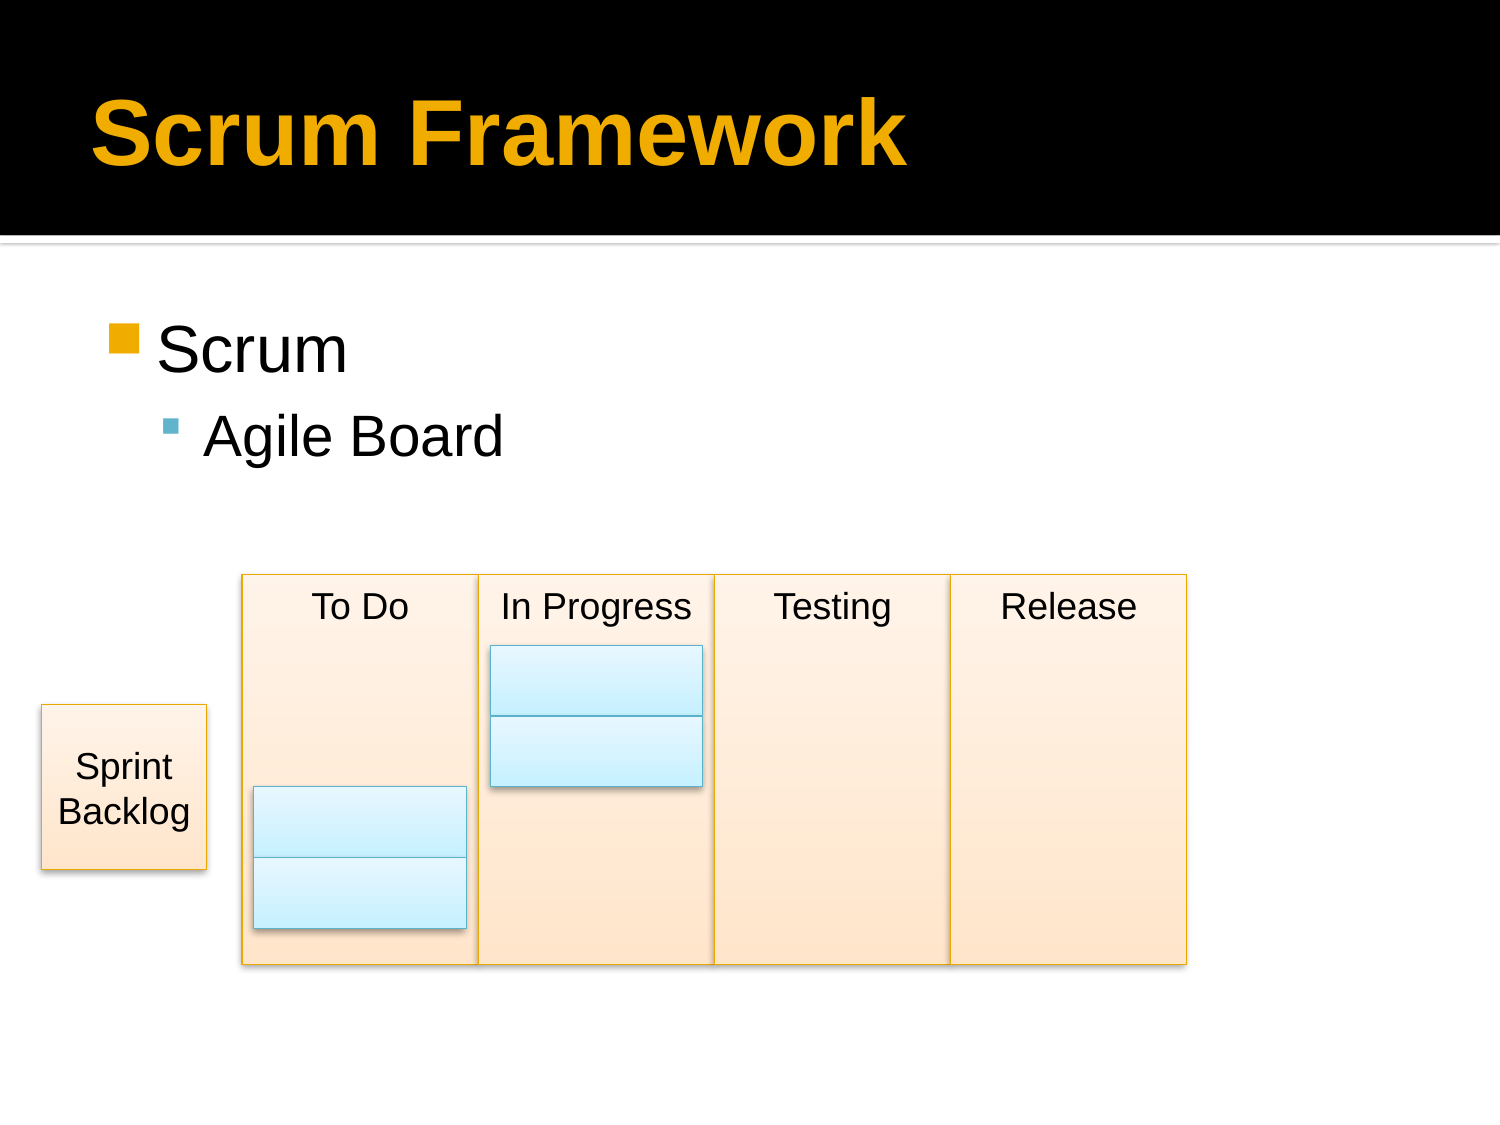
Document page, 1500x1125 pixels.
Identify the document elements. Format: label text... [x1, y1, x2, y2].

text_box [490, 715, 703, 787]
text_box In Progress [478, 574, 712, 965]
text_box To Do [241, 574, 476, 965]
text_box [490, 645, 703, 715]
text_box Sprint Backlog [41, 704, 207, 870]
text_box Release [950, 574, 1187, 965]
text_box [253, 857, 467, 929]
list Scrum Agile Board [75, 291, 1425, 1050]
text_box Testing [714, 574, 948, 965]
title Scrum Framework [75, 25, 1425, 231]
text_box [253, 786, 467, 857]
